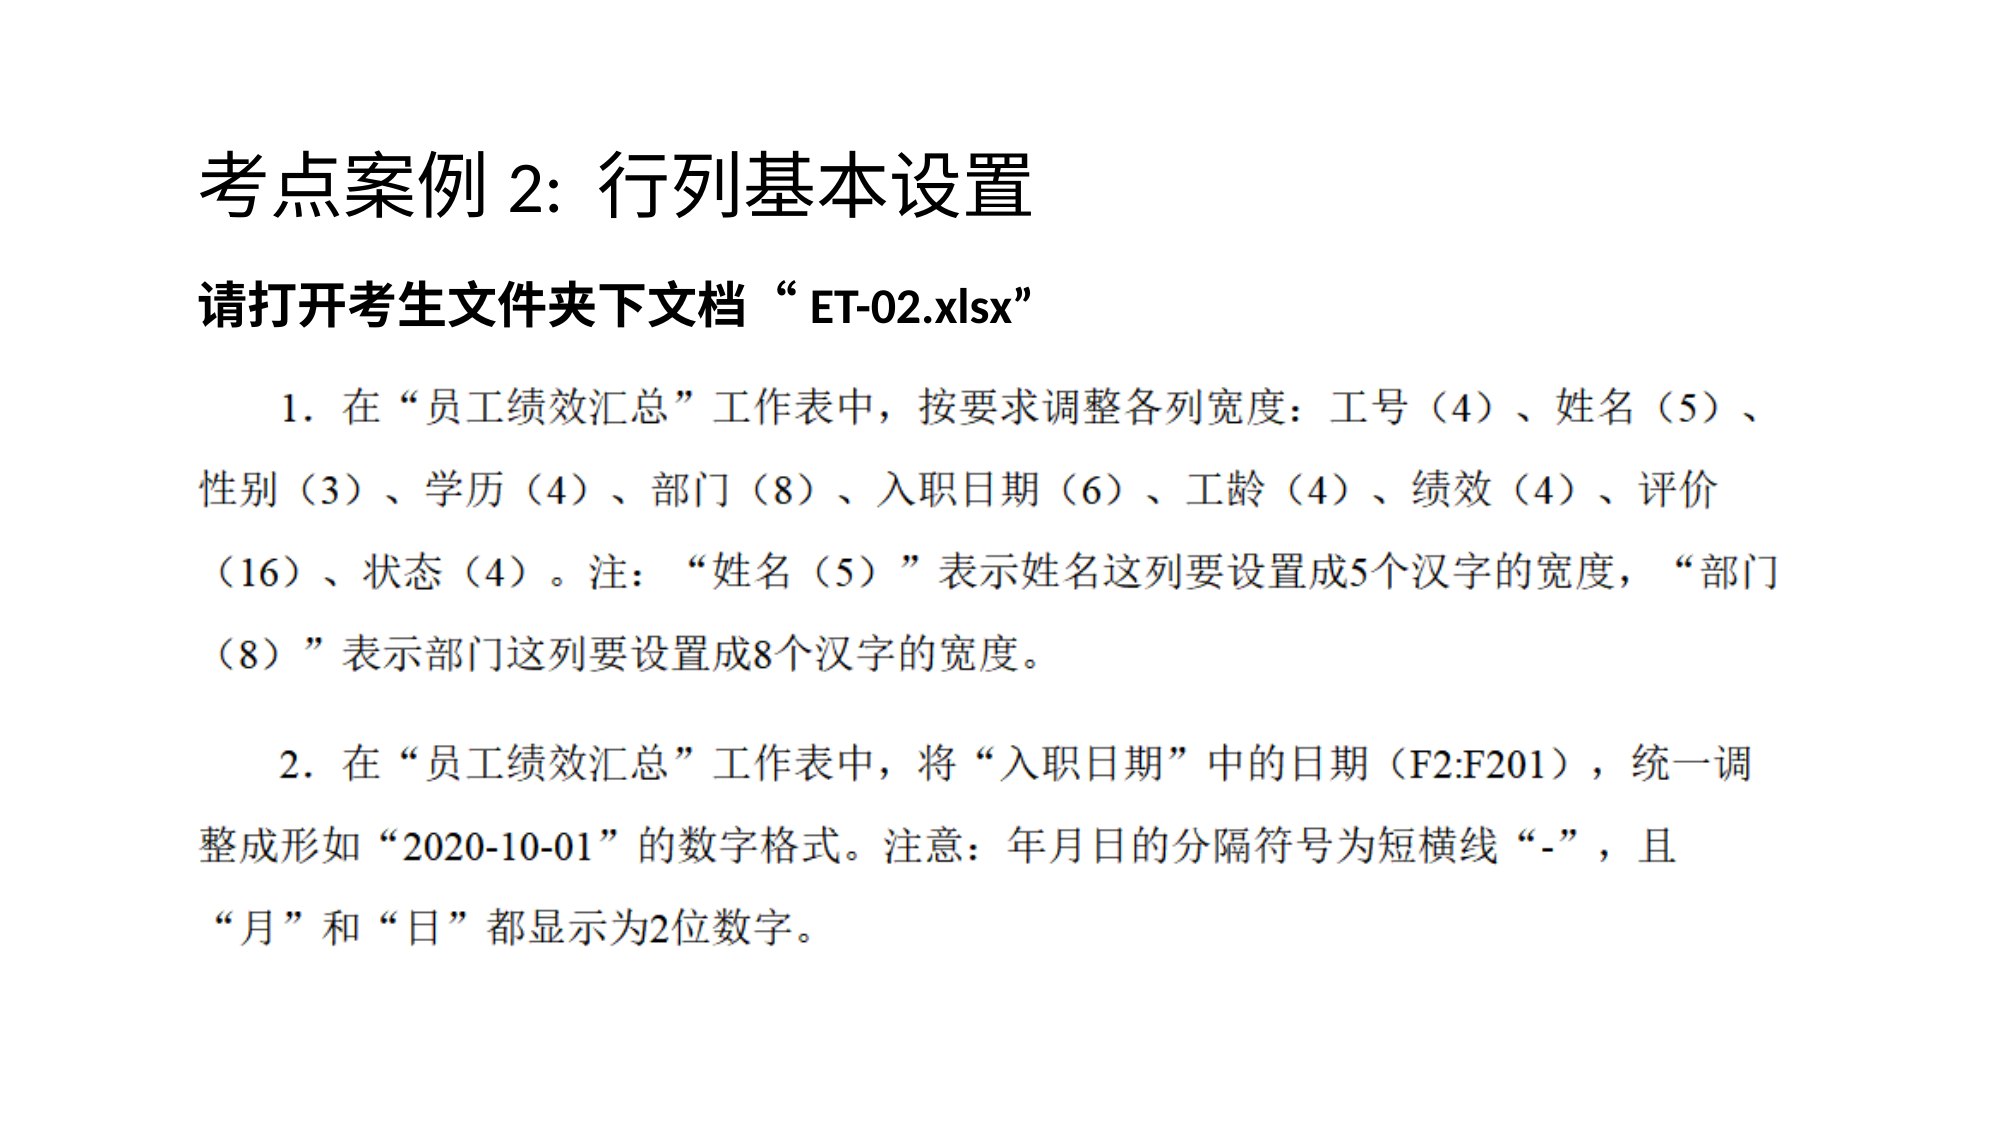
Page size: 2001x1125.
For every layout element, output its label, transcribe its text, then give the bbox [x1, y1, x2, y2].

picture [182, 361, 1817, 965]
subtitle 请打开考生文件夹下文档“ET-02.xlsx” [182, 272, 1817, 361]
title 考点案例2: 行列基本设置 [182, 93, 1159, 236]
